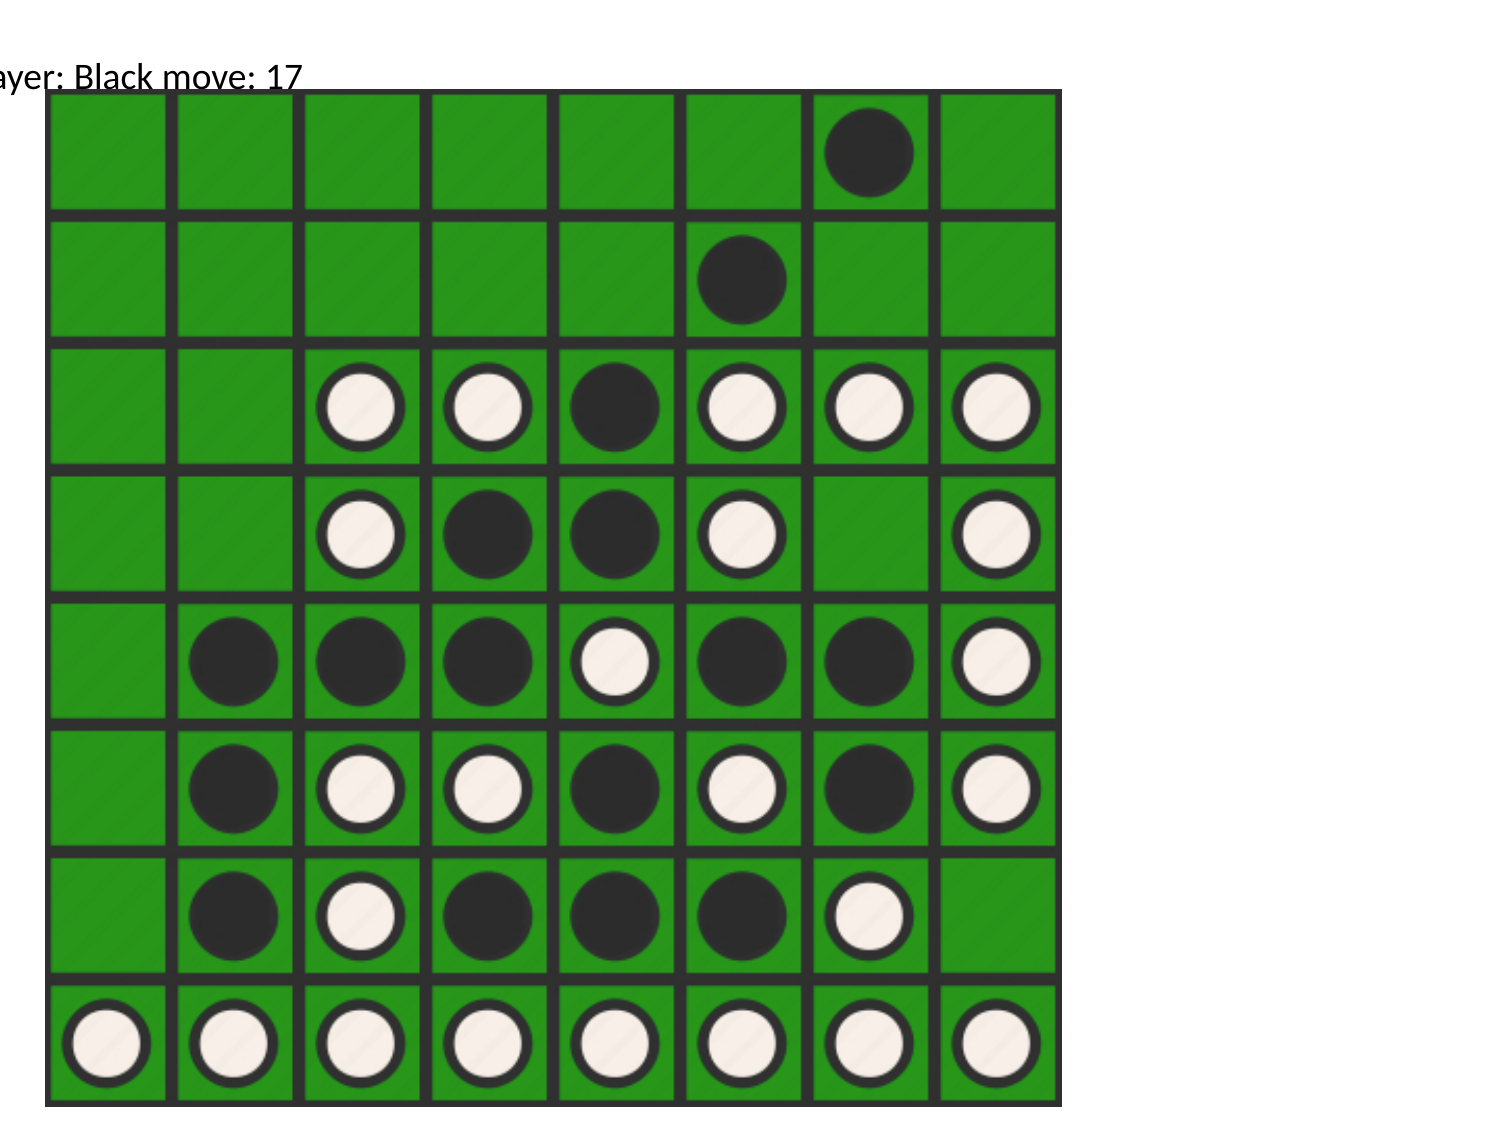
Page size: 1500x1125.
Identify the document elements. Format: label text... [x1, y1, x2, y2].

picture [44, 89, 1062, 1107]
text_box turn: 37 player: Black move: 17 [0, 44, 319, 105]
